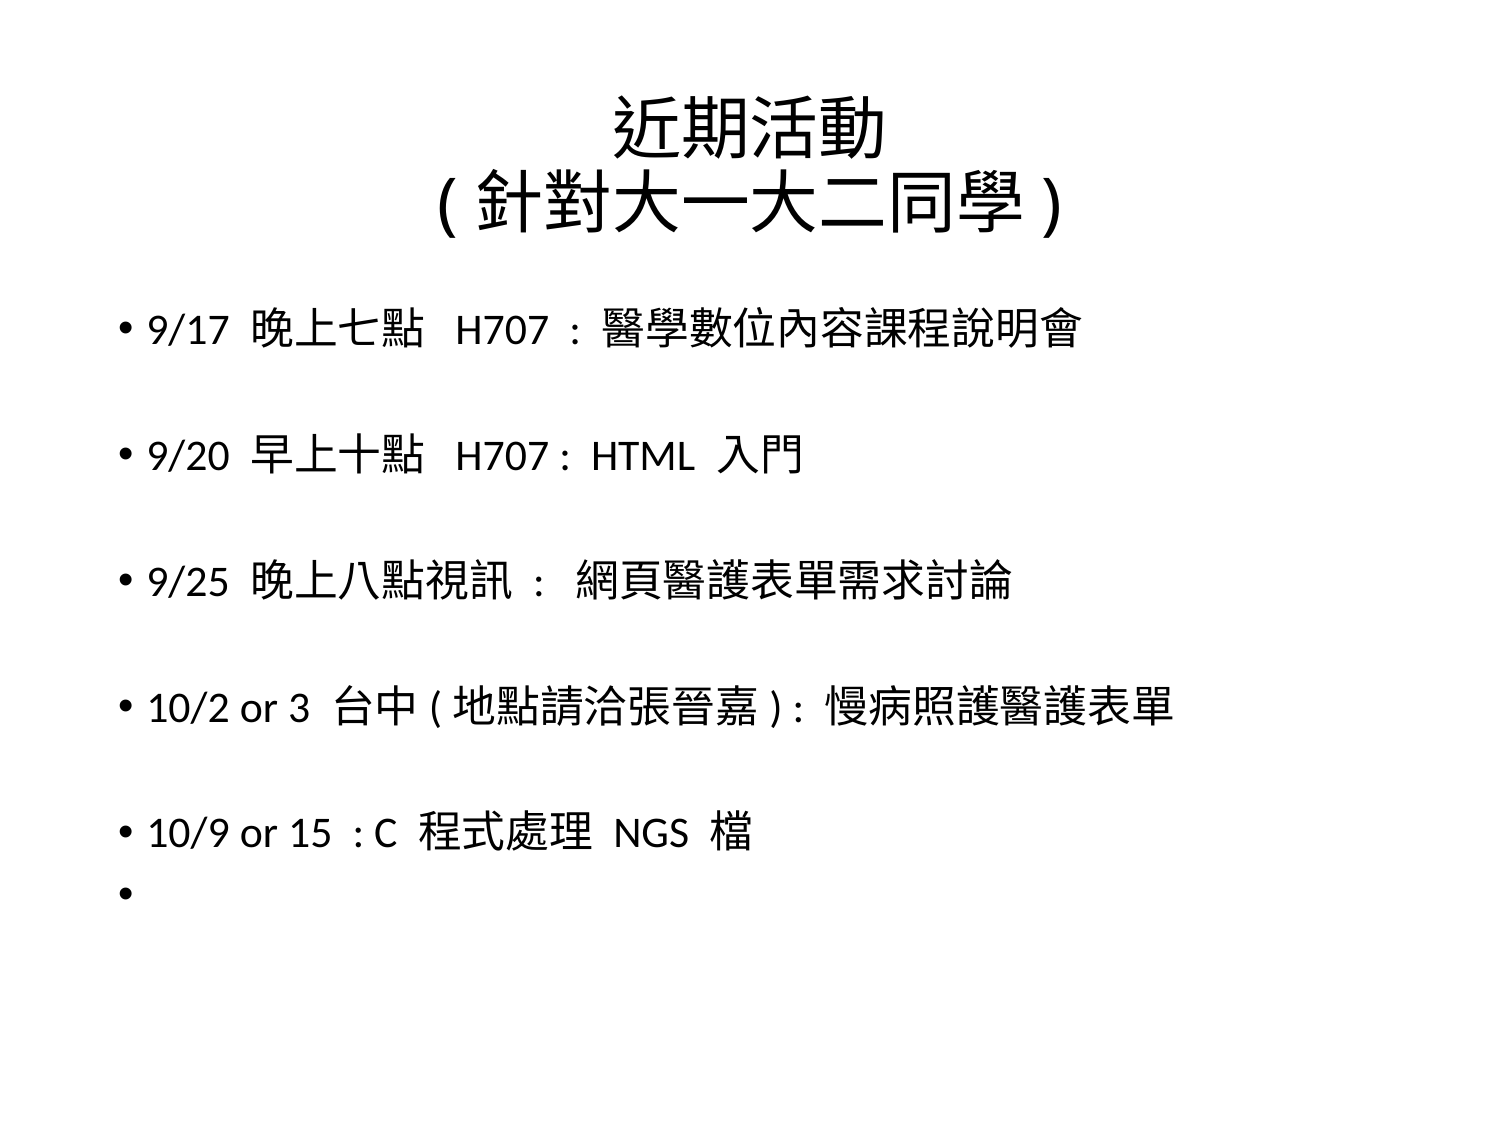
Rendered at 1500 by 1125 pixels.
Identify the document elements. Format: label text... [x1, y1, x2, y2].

title 近期活動 (針對大一大二同學) [103, 59, 1397, 278]
list 9/17 晚上七點 H707 : 醫學數位內容課程說明會 9/20 早上十點 H707 : HTML 入門 9/25 晚上八點視訊 : 網頁醫護表單需求討論 10/2 or 3 台中(地點請洽張晉嘉) : 慢病照護醫護表單 10/9 or 15 : C 程式處理 NGS 檔 [103, 299, 1397, 1014]
